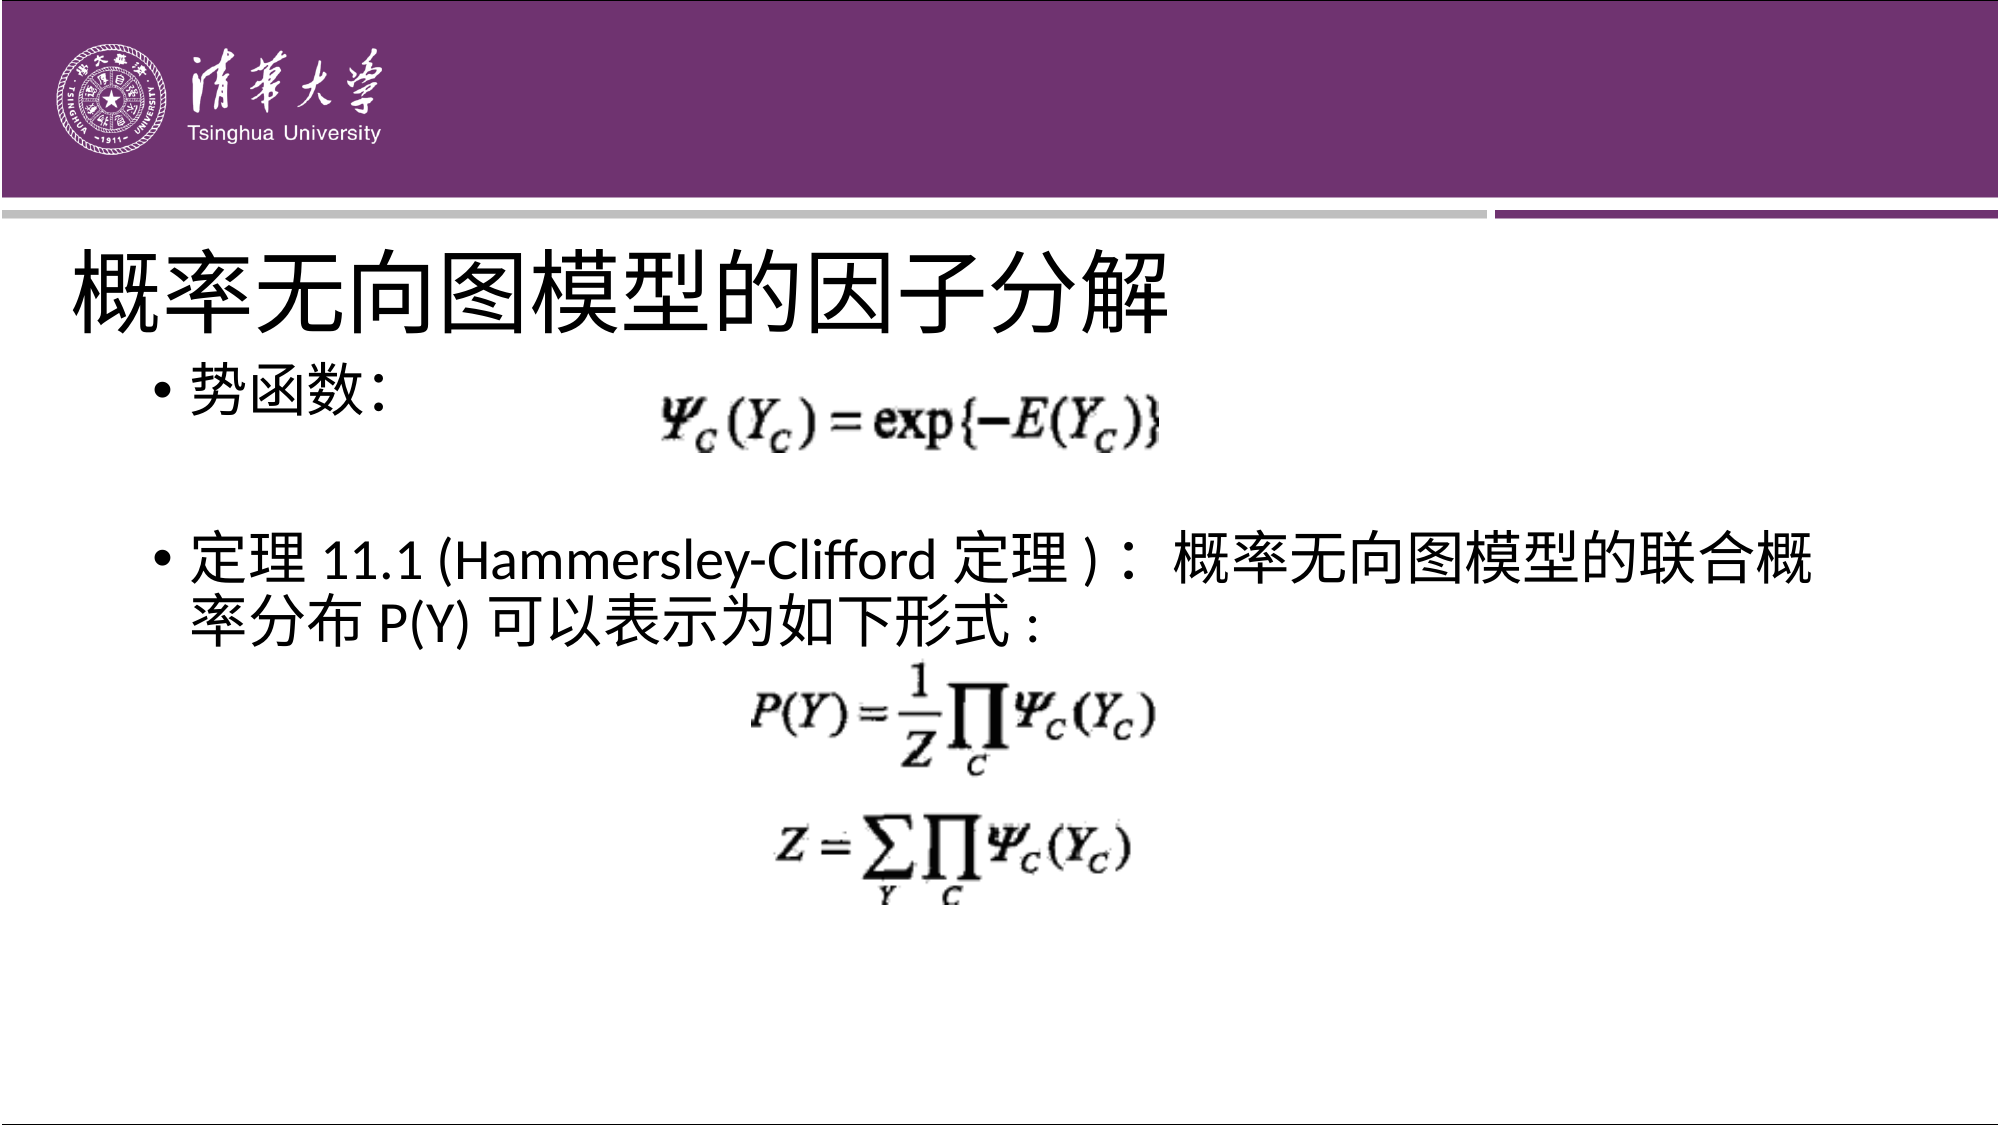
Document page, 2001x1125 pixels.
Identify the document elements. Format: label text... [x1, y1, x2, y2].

list 势函数： 定理11.1 (Hammersley-Clifford定理)：概率无向图模型的联合概率分布P(Y)可以表示为如下形式: [137, 353, 1863, 1068]
picture [2, 0, 1998, 1125]
title 概率无向图模型的因子分解 [55, 187, 1781, 406]
